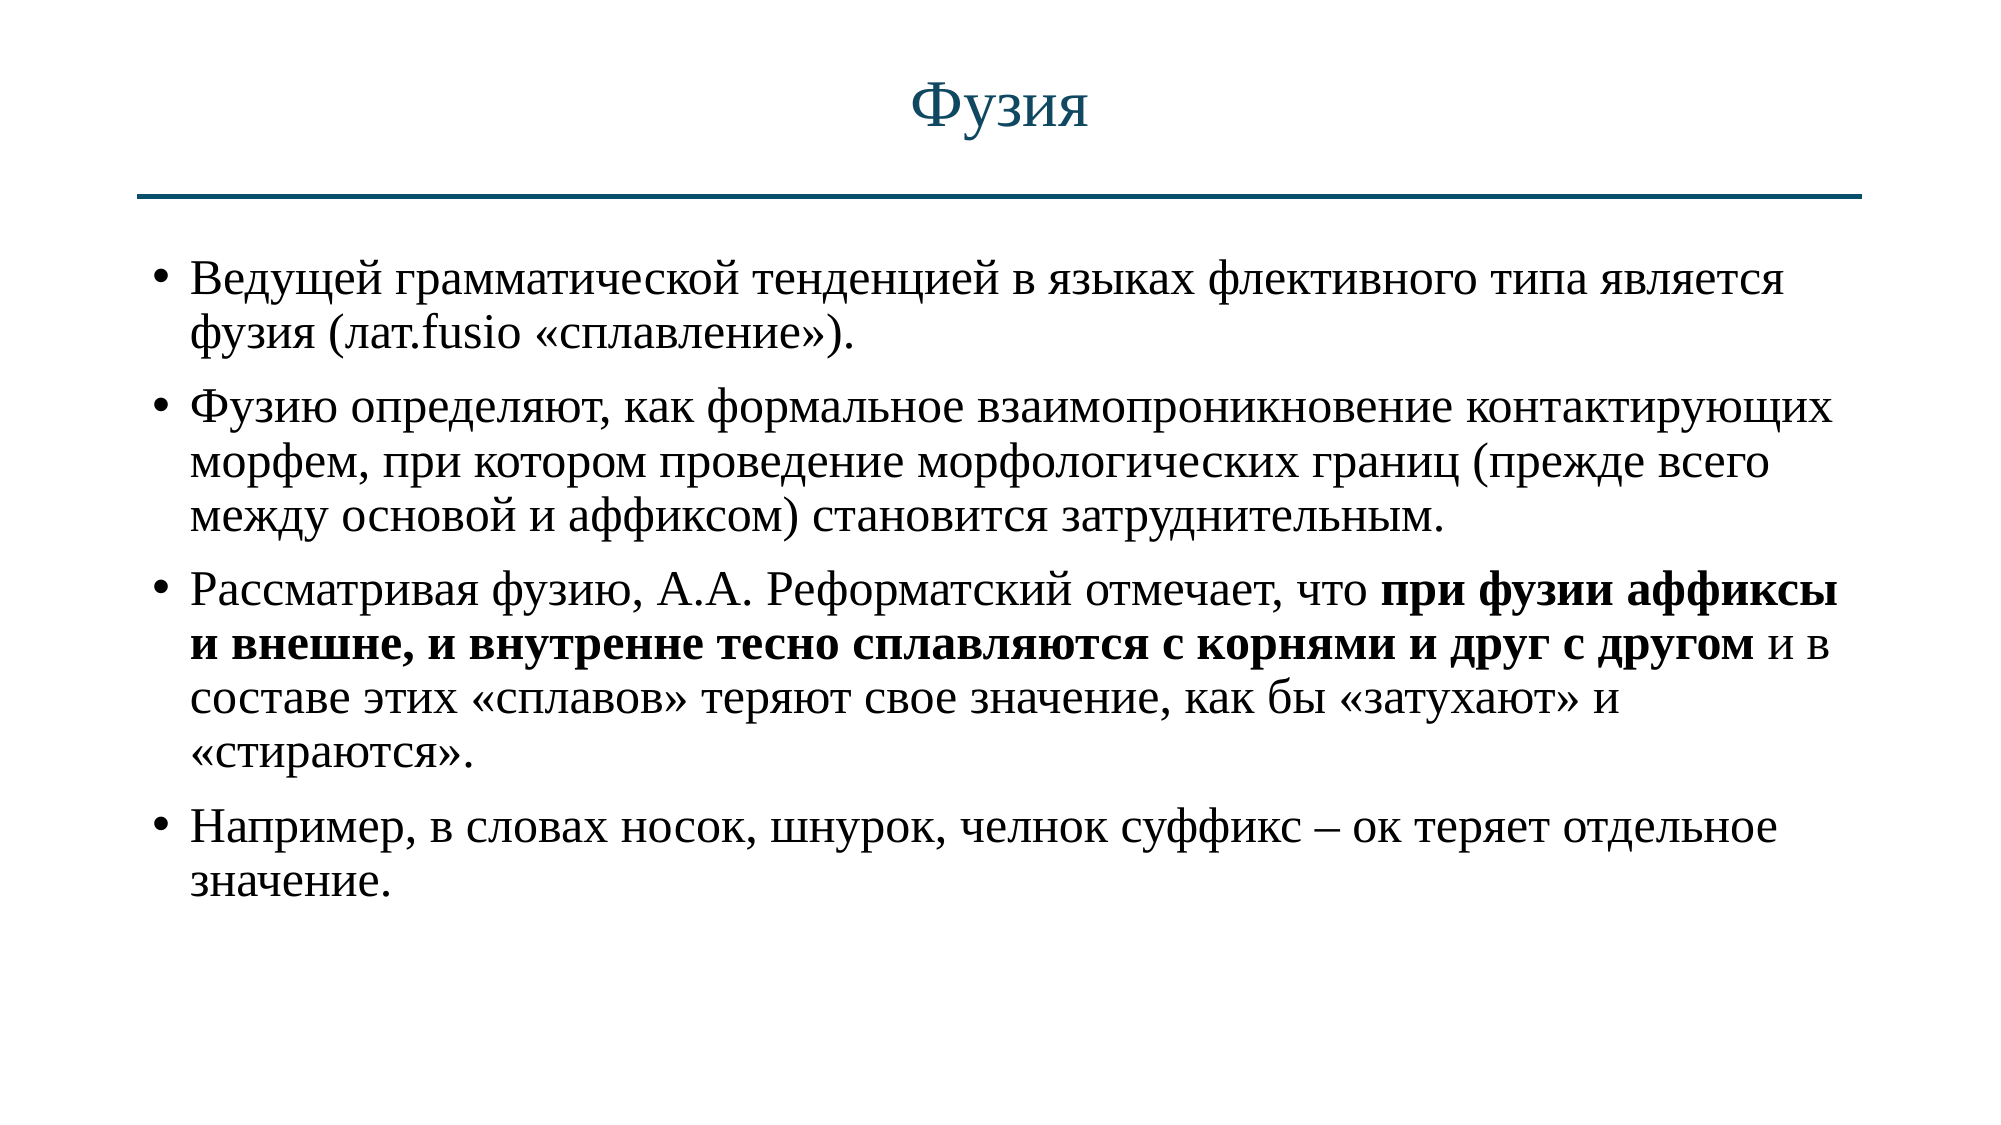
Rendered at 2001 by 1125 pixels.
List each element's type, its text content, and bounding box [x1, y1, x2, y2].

list Ведущей грамматической тенденцией в языках флективного типа является фузия (лат.fusio «сплавление»). Фузию определяют, как формальное взаимопроникновение контактирующих морфем, при котором проведение морфологических границ (прежде всего между основой и аффиксом) становится затруднительным. Рассматривая фузию, А.А. Реформатский отмечает, что при фузии аффиксы и внешне, и внутренне тесно сплавляются с корнями и друг с другом и в составе этих «сплавов» теряют свое значение, как бы «затухают» и «стираются». Например, в словах носок, шнурок, челнок суффикс – ок теряет отдельное значение. [137, 243, 1863, 1035]
title Фузия [137, 59, 1863, 149]
